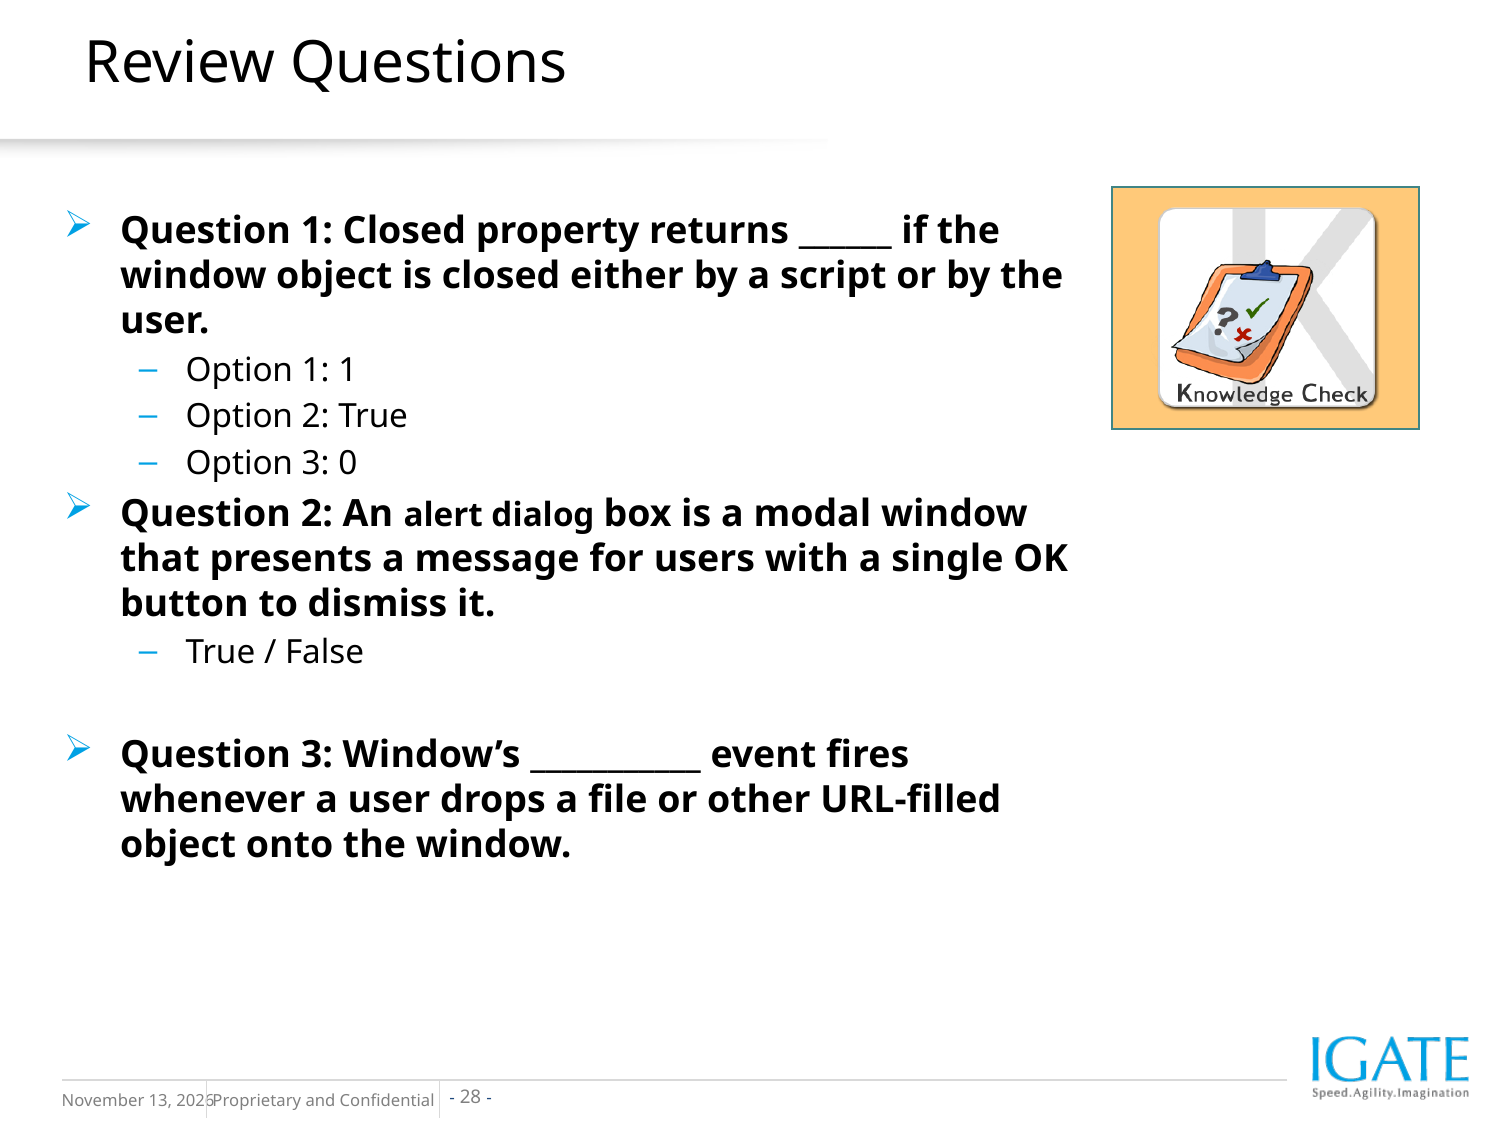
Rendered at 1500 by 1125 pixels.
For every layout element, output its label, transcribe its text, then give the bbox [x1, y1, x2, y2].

picture [0, 112, 919, 174]
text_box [1112, 187, 1420, 430]
picture [1304, 1028, 1475, 1105]
list Question 1: Closed property returns ______ if the window object is closed either by a script or by the user. Option 1: 1 Option 2: True Option 3: 0 Question 2: An alert dialog box is a modal window that presents a message for users with a single OK button to dismiss it. True / False Question 3: Window’s ___________ event fires whenever a user drops a file or other URL-filled object onto the window. [48, 198, 1087, 1037]
title Review Questions [70, 0, 1421, 118]
